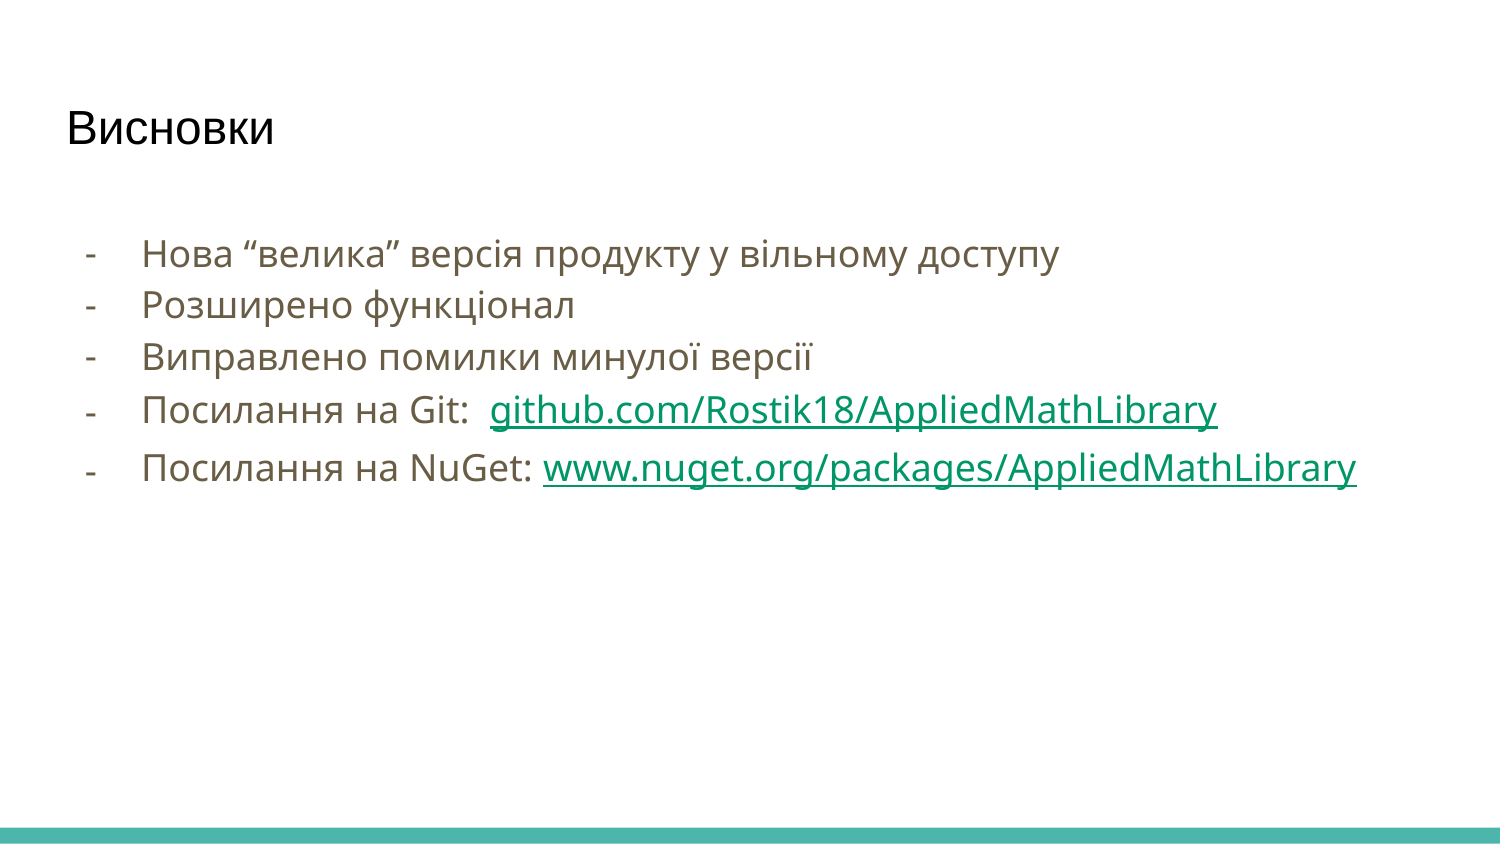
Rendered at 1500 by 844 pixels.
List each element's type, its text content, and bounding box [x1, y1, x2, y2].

title Висновки [51, 72, 1449, 189]
list Нова “велика” версія продукту у вільному доступу Розширено функціонал Виправлено помилки минулої версії Посилання на Git: github.com/Rostik18/AppliedMathLibrary Посилання на NuGet: www.nuget.org/packages/AppliedMathLibrary [51, 207, 1449, 750]
